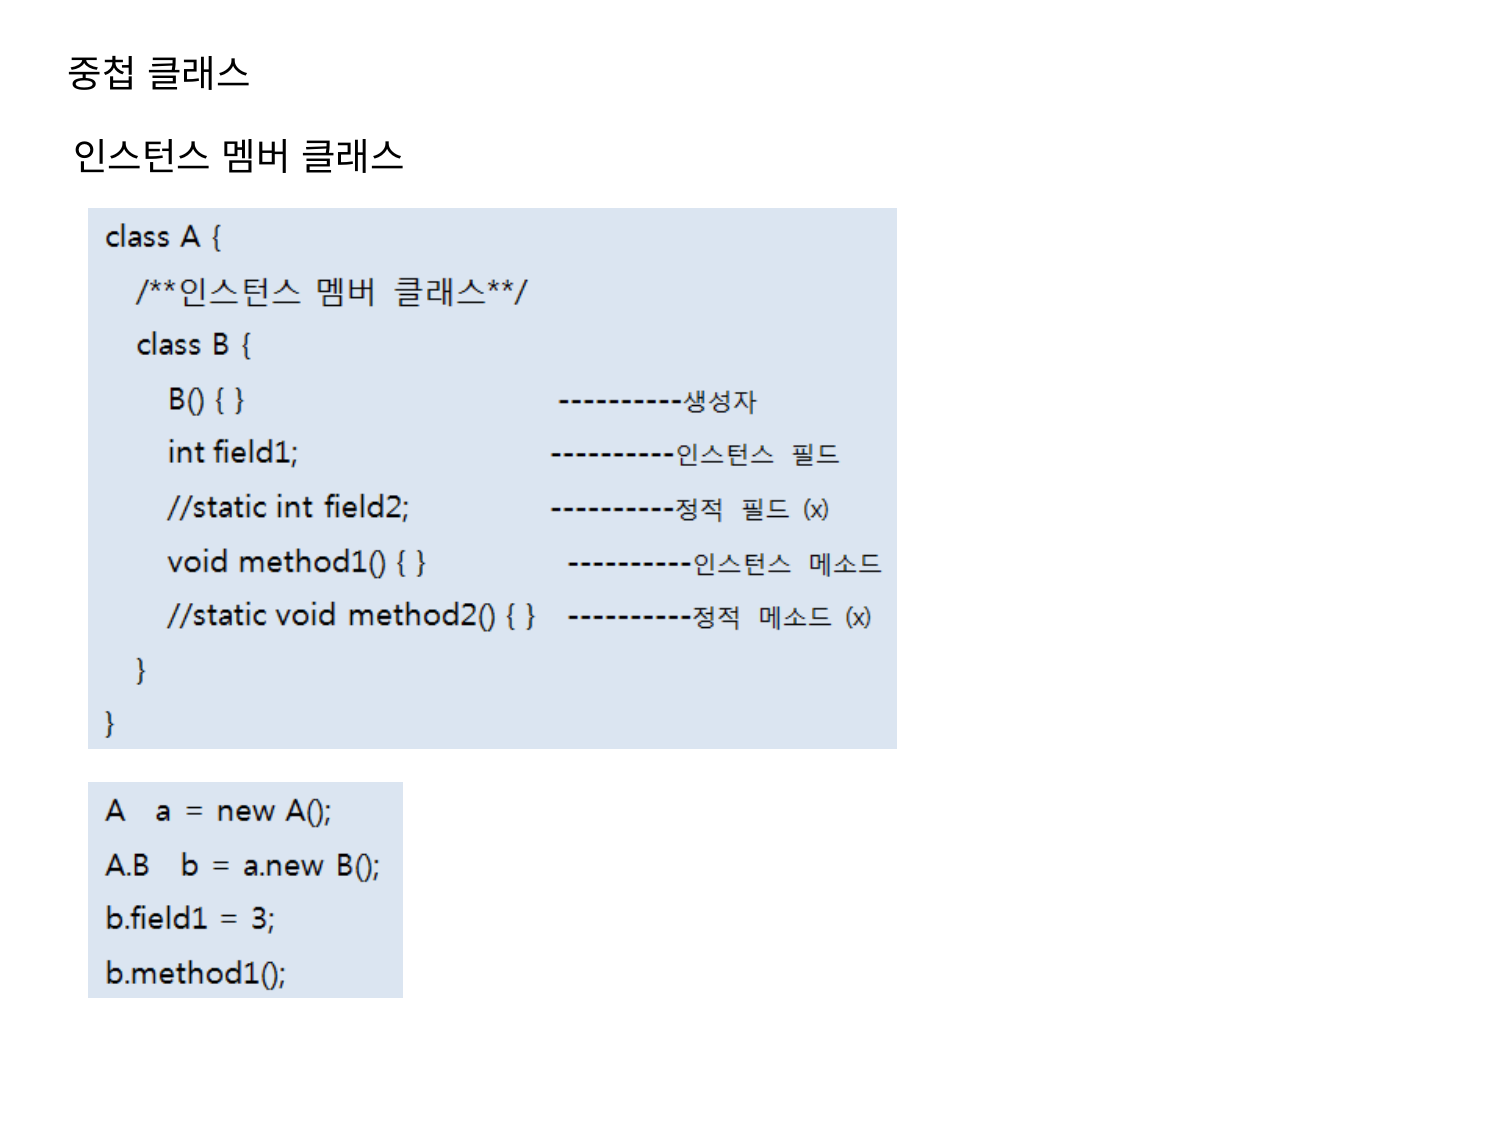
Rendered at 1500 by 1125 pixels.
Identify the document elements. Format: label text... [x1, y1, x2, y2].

text_box 인스턴스 멤버 클래스 [58, 125, 1483, 186]
picture [88, 782, 403, 999]
picture [88, 207, 897, 749]
text_box 중첩 클래스 [53, 42, 786, 103]
